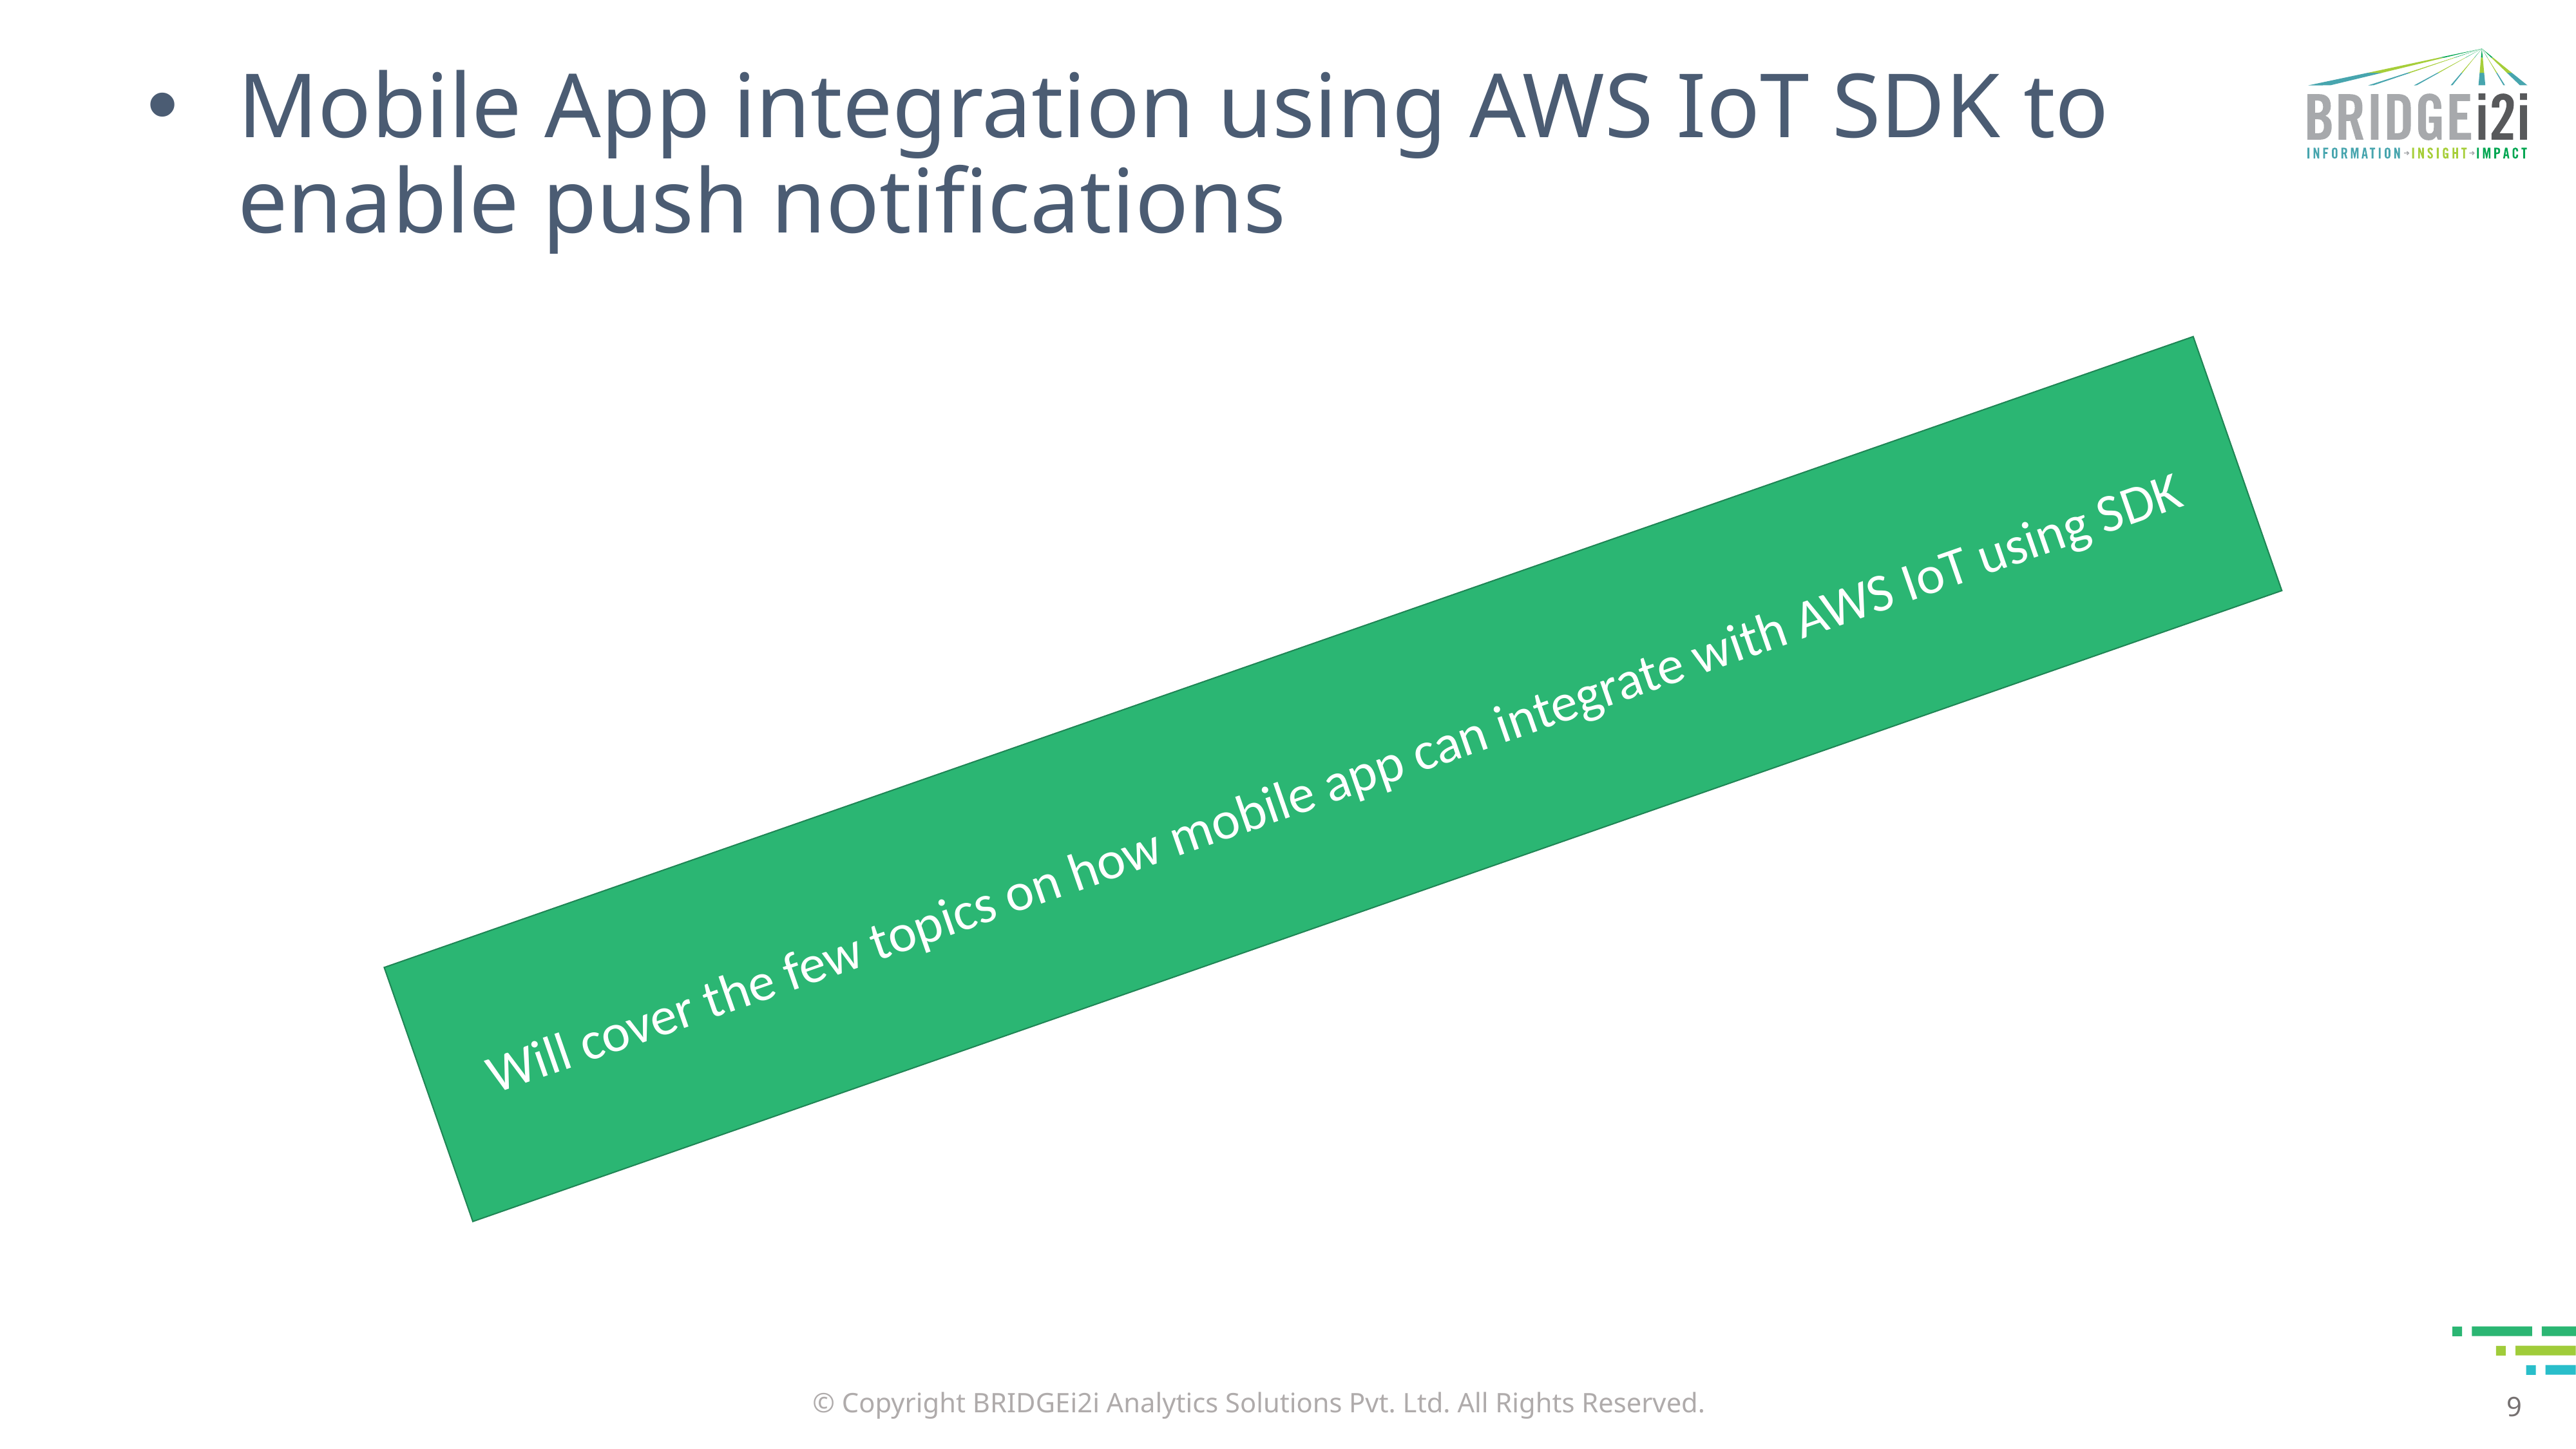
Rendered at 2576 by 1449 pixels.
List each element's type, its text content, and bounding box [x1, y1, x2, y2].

text_box Will cover the few topics on how mobile app can integrate with AWS IoT using SDK [383, 336, 2283, 1223]
title Mobile App integration using AWS IoT SDK to enable push notifications [137, 56, 2282, 167]
